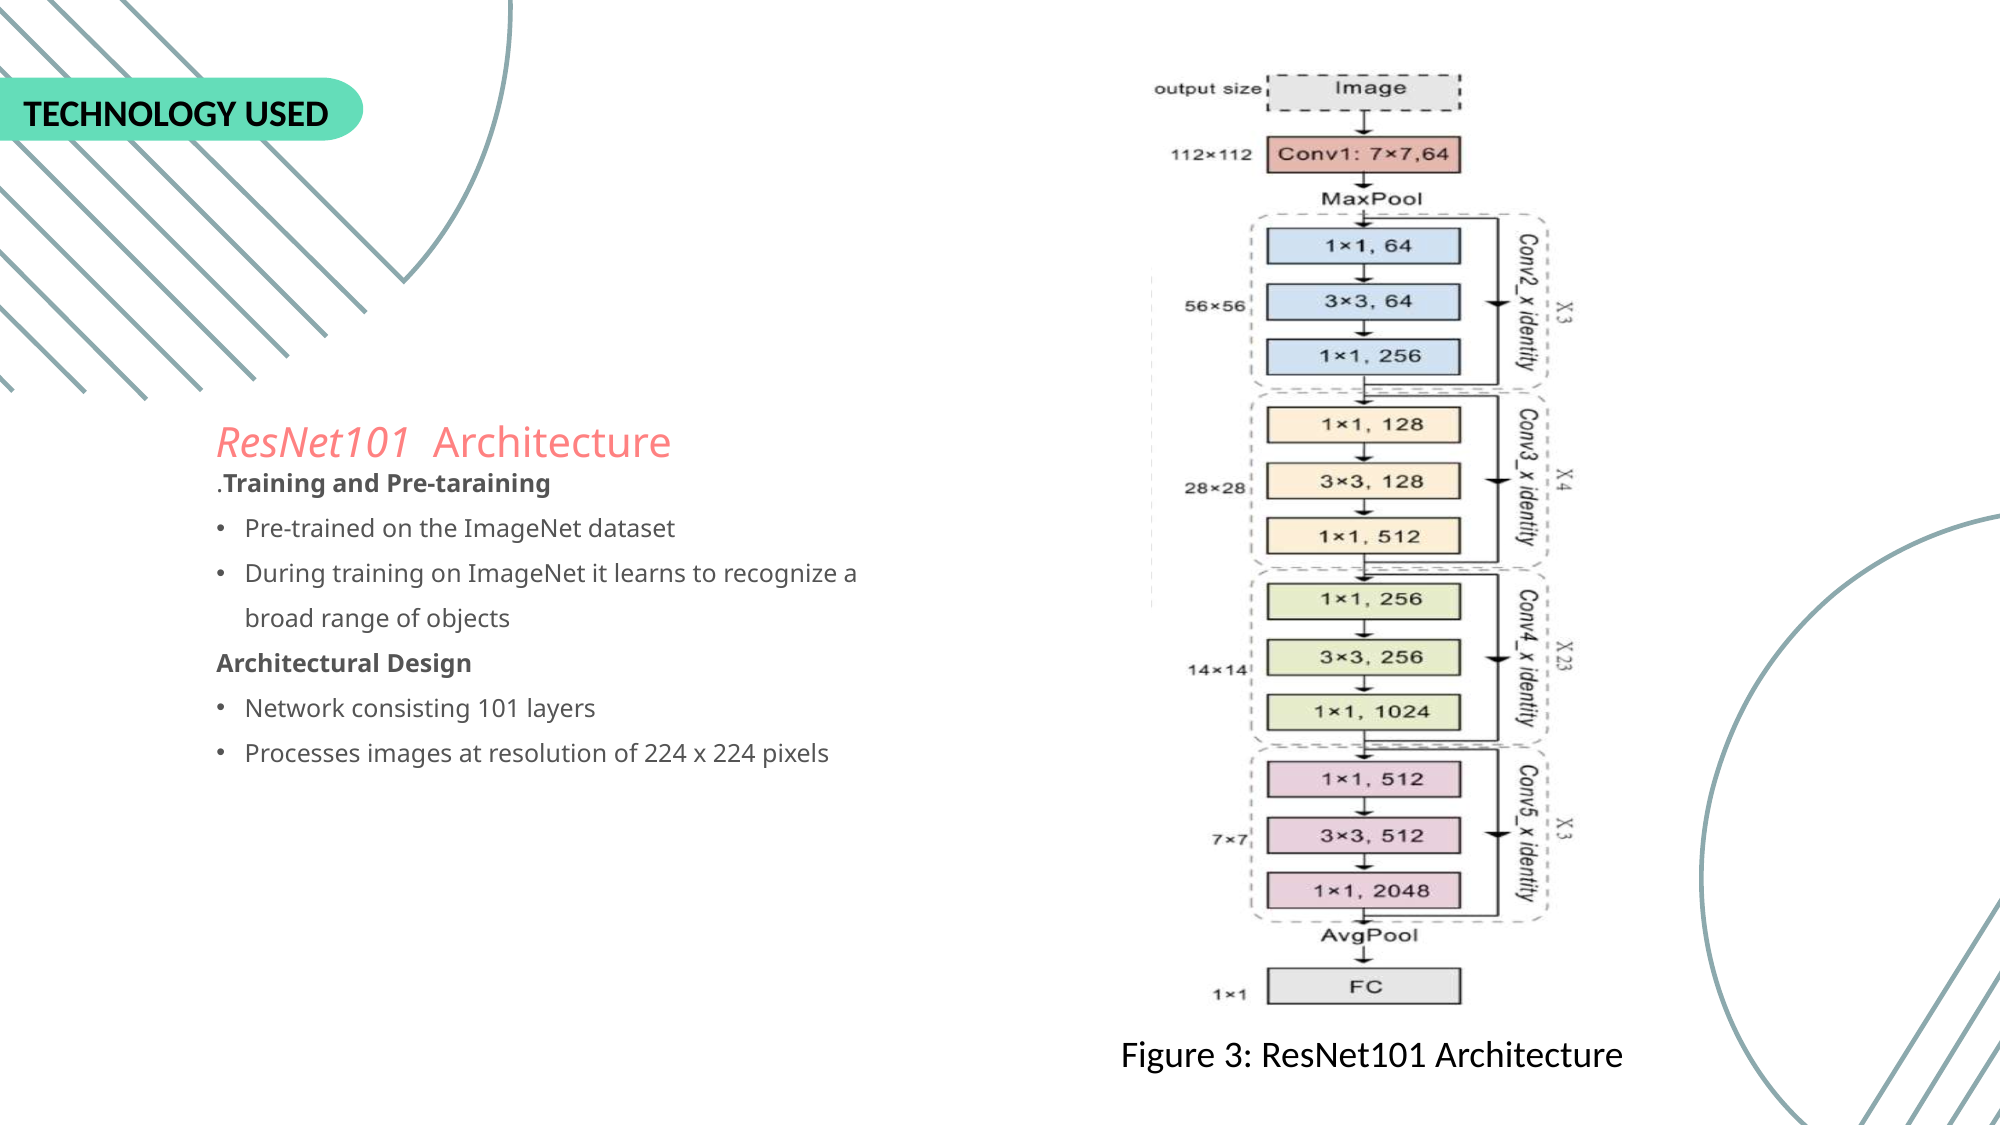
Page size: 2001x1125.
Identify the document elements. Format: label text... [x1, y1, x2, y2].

text_box TECHNOLOGY USED [8, 81, 423, 141]
text_box [0, 77, 341, 141]
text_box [1565, 594, 2000, 1125]
text_box Figure 3: ResNet101 Architecture [1106, 1022, 1560, 1083]
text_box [0, 0, 661, 52]
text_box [215, 411, 933, 813]
picture [885, 55, 1845, 1012]
